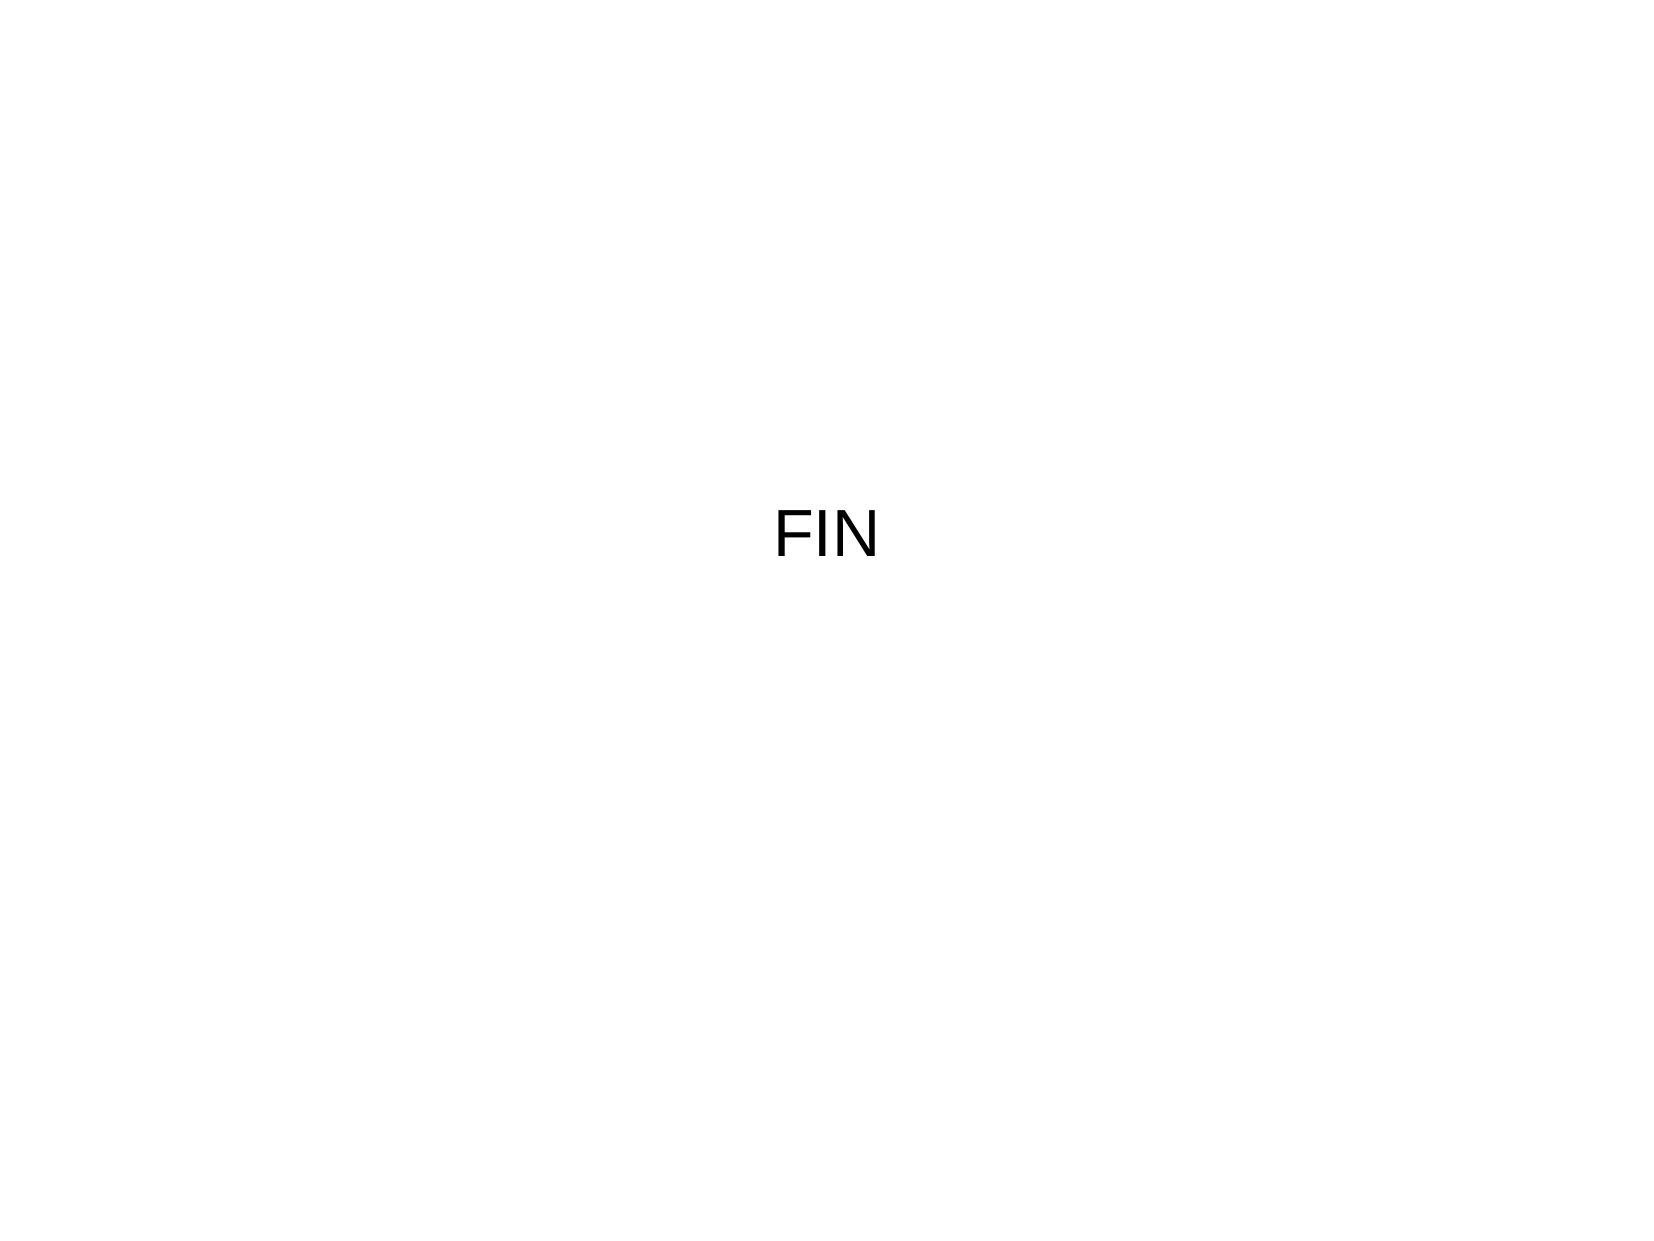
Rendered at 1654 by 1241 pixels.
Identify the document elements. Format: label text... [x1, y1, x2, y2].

text_box FIN [82, 49, 1571, 1010]
